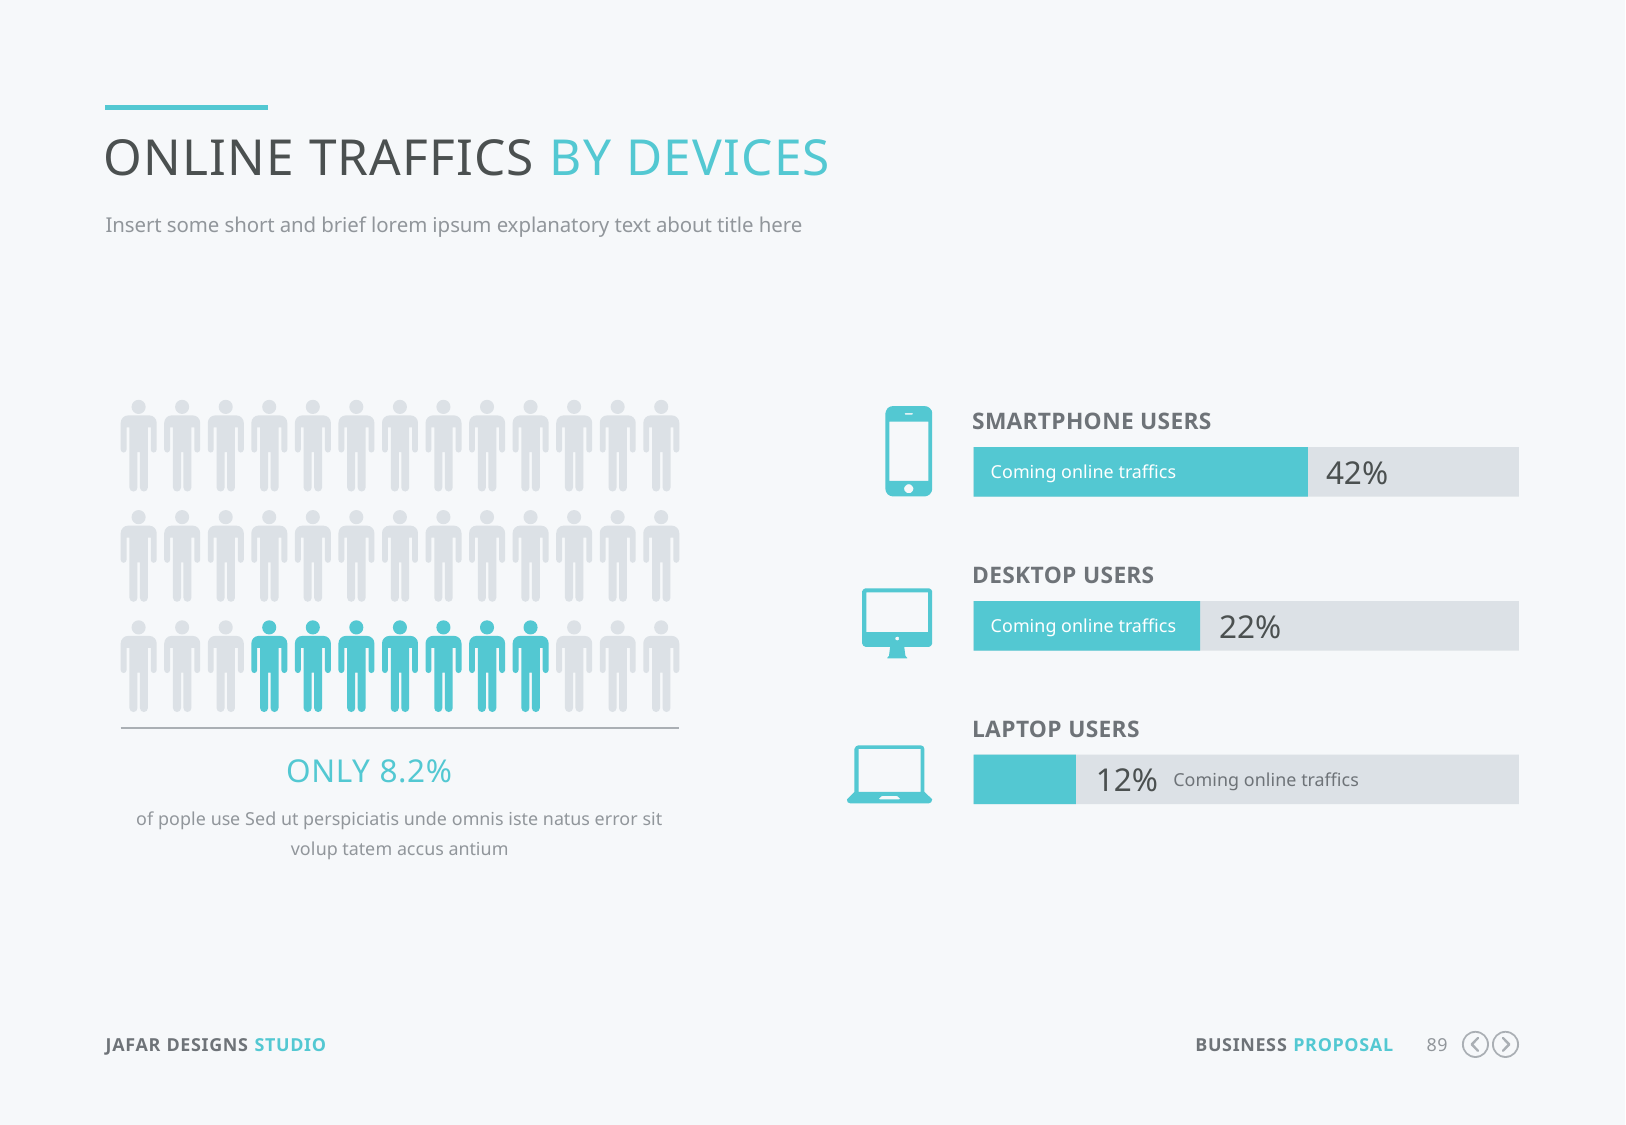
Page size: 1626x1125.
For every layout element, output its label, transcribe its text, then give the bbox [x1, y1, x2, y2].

text_box [846, 745, 933, 804]
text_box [971, 404, 1519, 497]
text_box of pople use Sed ut perspiciatis unde omnis iste natus error sit volup tatem accus antium [120, 799, 680, 859]
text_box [971, 712, 1519, 805]
text_box [862, 588, 933, 659]
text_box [120, 399, 680, 713]
list Insert some short and brief lorem ipsum explanatory text about title here [105, 209, 1519, 241]
text_box [885, 406, 933, 497]
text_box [971, 558, 1519, 651]
text_box Only 8.2% [231, 750, 507, 789]
list Online Traffics By Devices [103, 125, 1518, 187]
